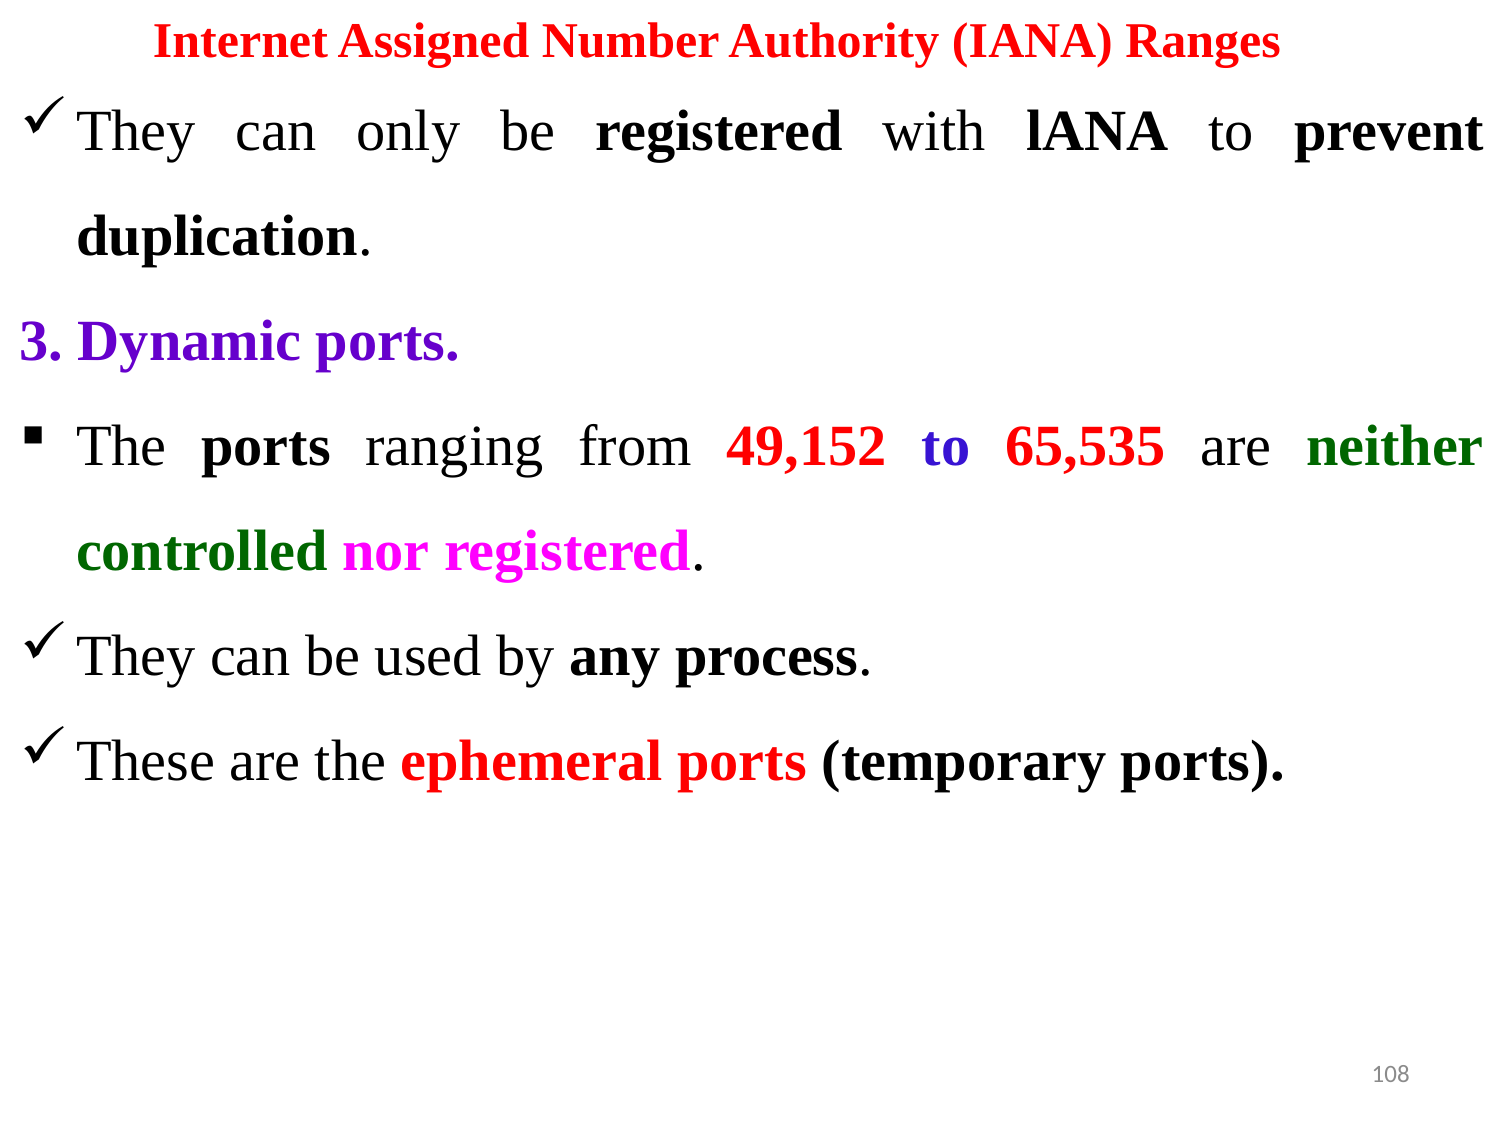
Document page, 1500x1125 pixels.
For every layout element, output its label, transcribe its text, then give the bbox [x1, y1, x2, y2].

title Internet Assigned Number Authority (IANA) Ranges [4, 0, 1430, 49]
list They can only be registered with lANA to prevent duplication. 3. Dynamic ports. The ports ranging from 49,152 to 65,535 are neither controlled nor registered. They can be used by any process. These are the ephemeral ports (temporary ports). [4, 49, 1500, 1125]
